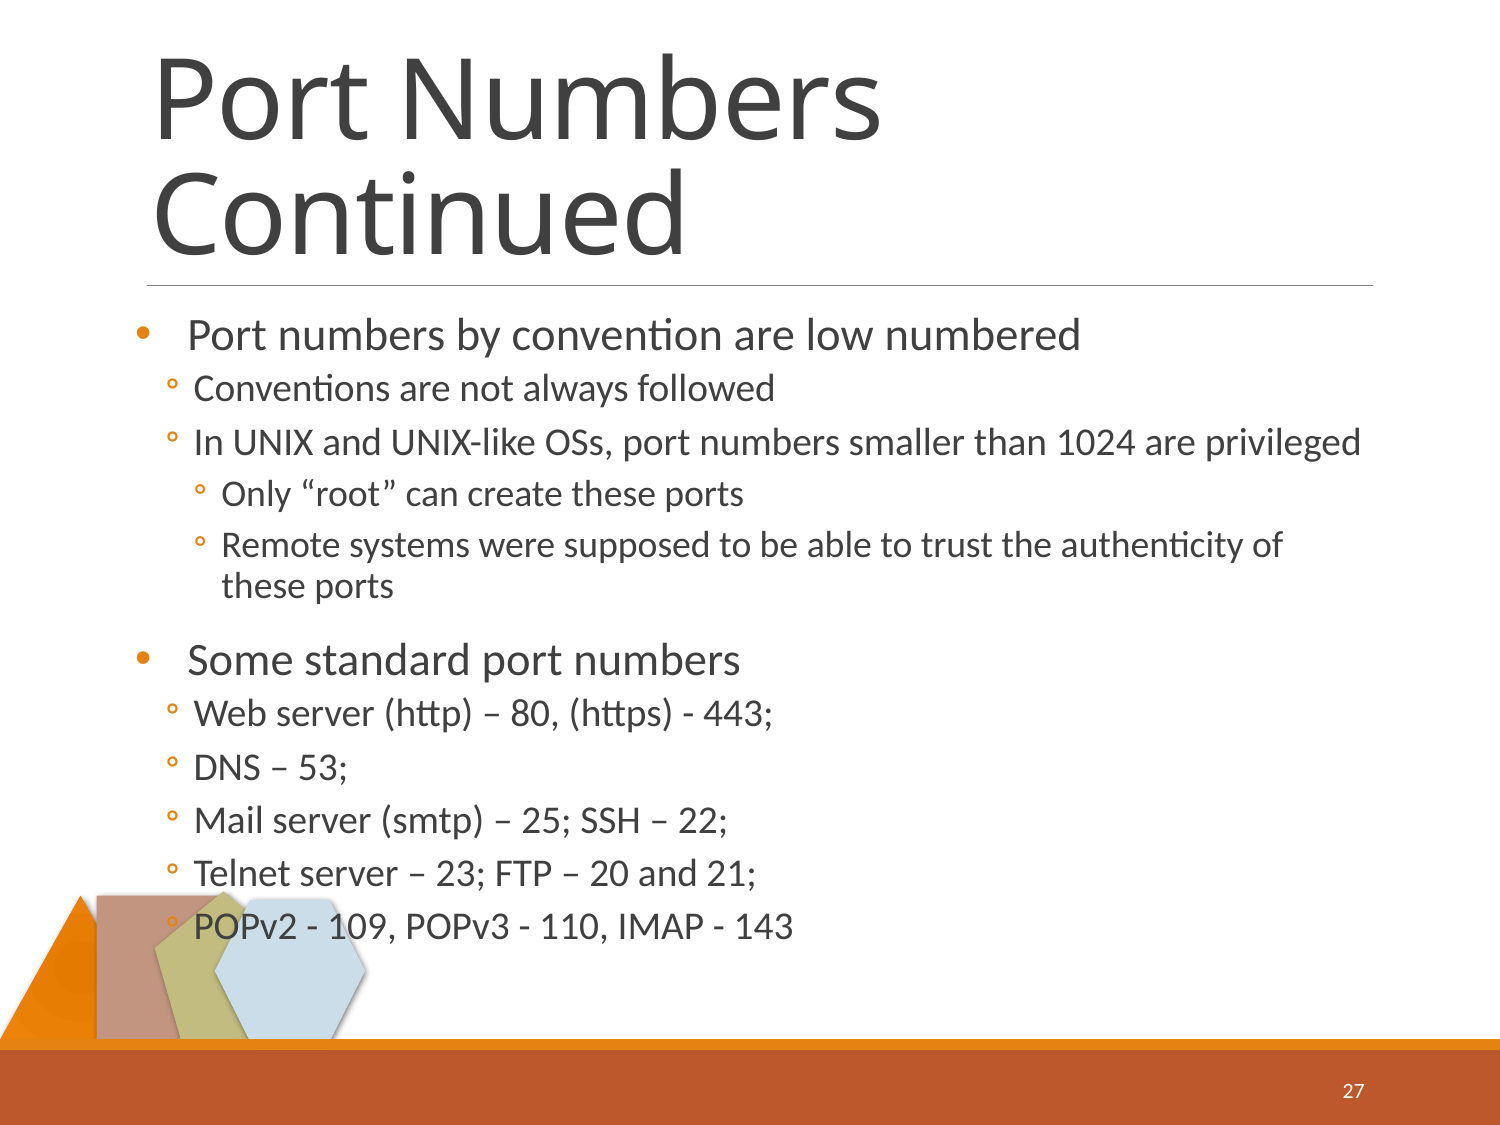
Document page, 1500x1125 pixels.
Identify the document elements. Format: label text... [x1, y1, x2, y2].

slide_number 27 [1218, 1059, 1380, 1120]
title Port Numbers Continued [135, 47, 1373, 285]
list Port numbers by convention are low numbered Conventions are not always followed In UNIX and UNIX-like OSs, port numbers smaller than 1024 are privileged Only “root” can create these ports Remote systems were supposed to be able to trust the authenticity of these ports Some standard port numbers Web server (http) – 80, (https) - 443; DNS – 53; Mail server (smtp) – 25; SSH – 22; Telnet server – 23; FTP – 20 and 21; POPv2 - 109, POPv3 - 110, IMAP - 143 [135, 302, 1373, 963]
